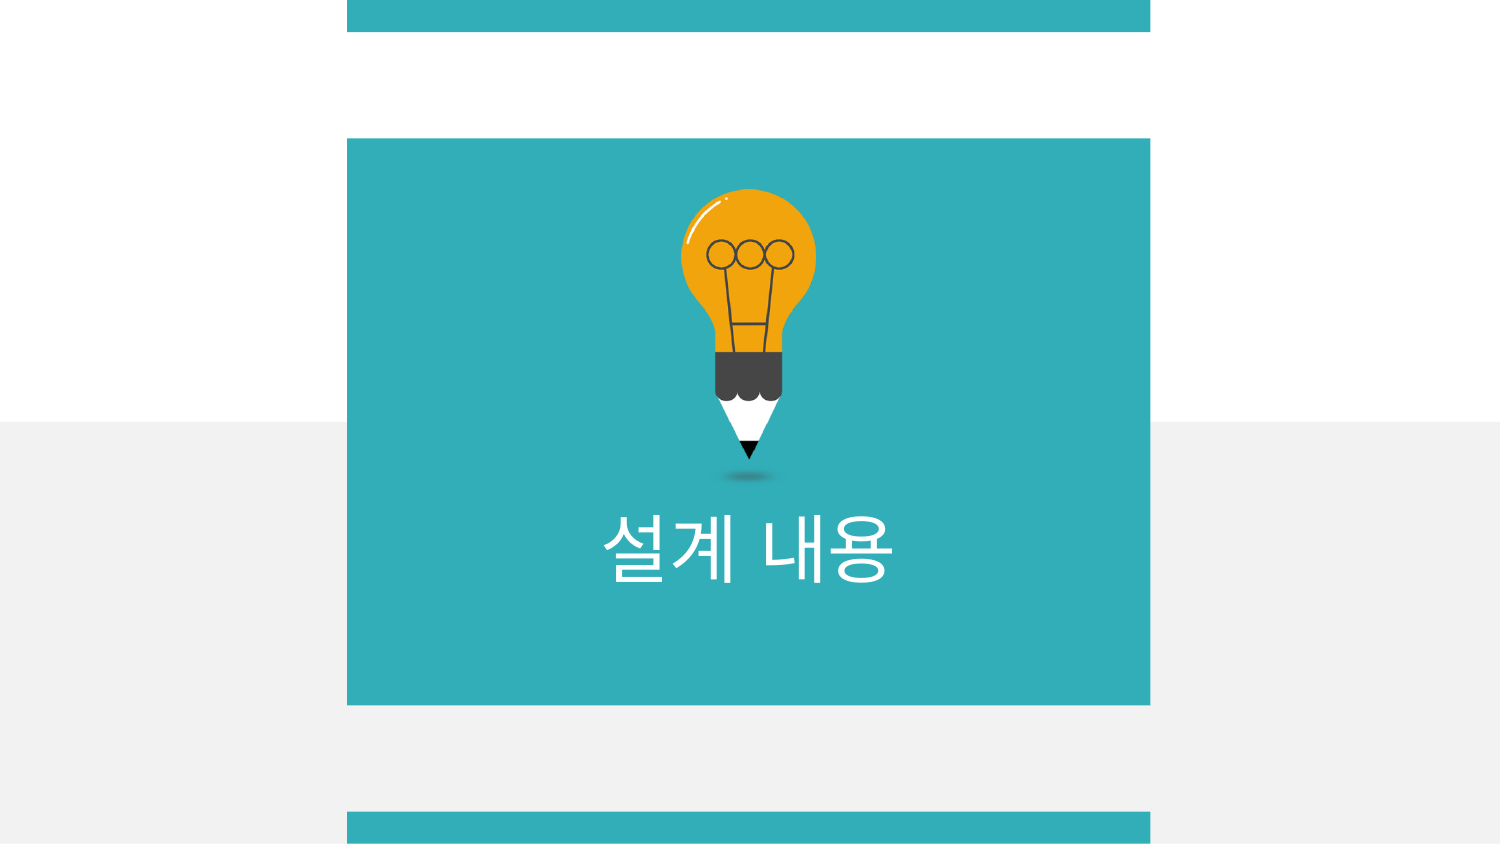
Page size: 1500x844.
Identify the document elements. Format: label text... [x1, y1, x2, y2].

picture [681, 189, 816, 487]
list 설계 내용 [347, 500, 1151, 595]
